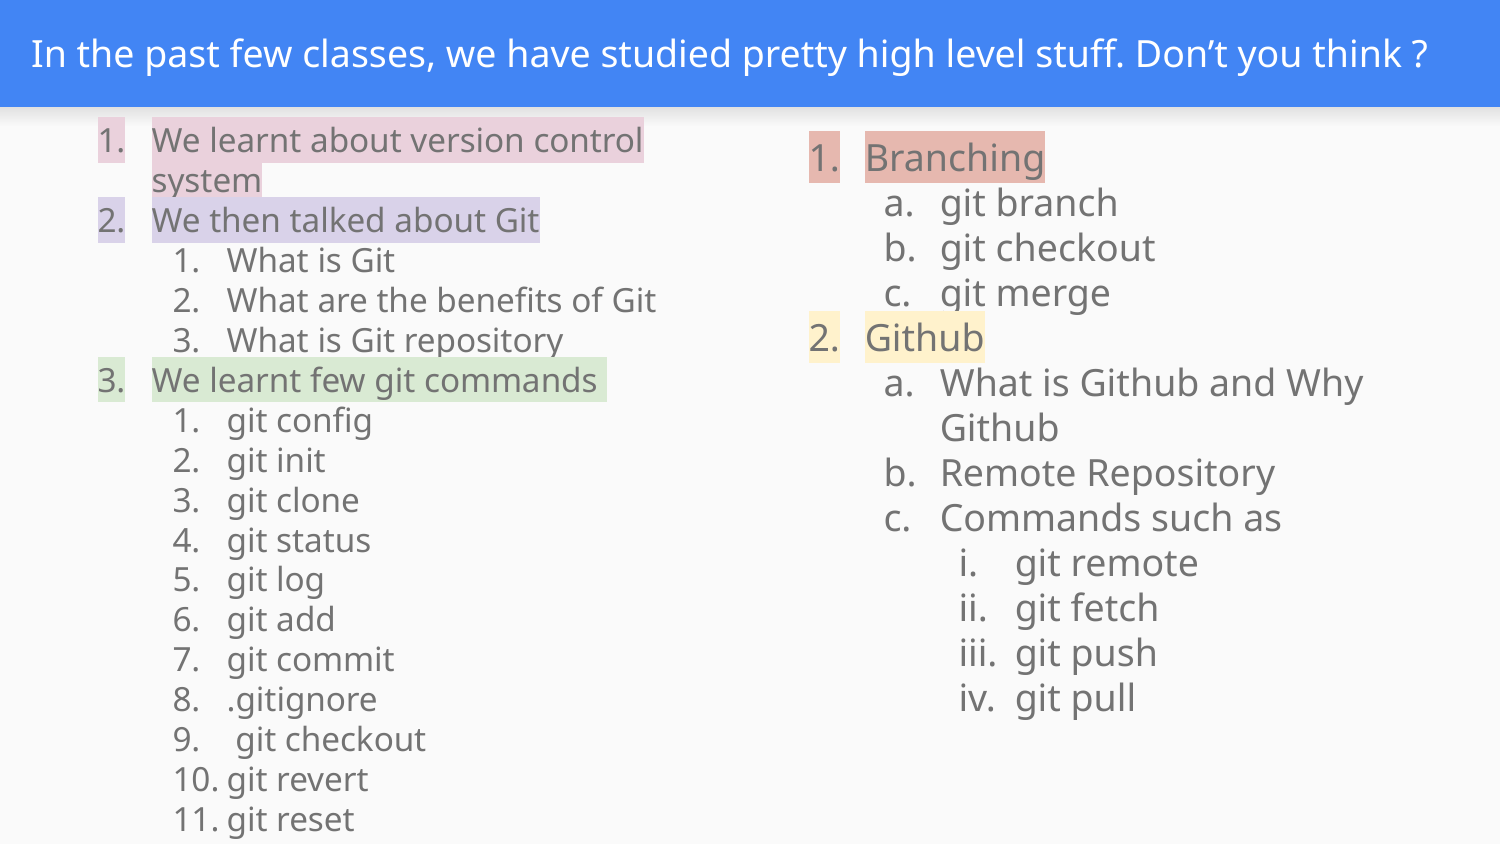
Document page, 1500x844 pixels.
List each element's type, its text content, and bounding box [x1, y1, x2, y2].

text_box We learnt about version control system We then talked about Git What is Git What are the benefits of Git What is Git repository We learnt few git commands git config git init git clone git status git log git add git commit .gitignore git checkout git revert git reset [61, 131, 746, 826]
text_box Branching git branch git checkout git merge Github What is Github and Why Github Remote Repository Commands such as git remote git fetch git push git pull [774, 118, 1489, 695]
title In the past few classes, we have studied pretty high level stuff. Don’t you think ? [16, 2, 1464, 102]
